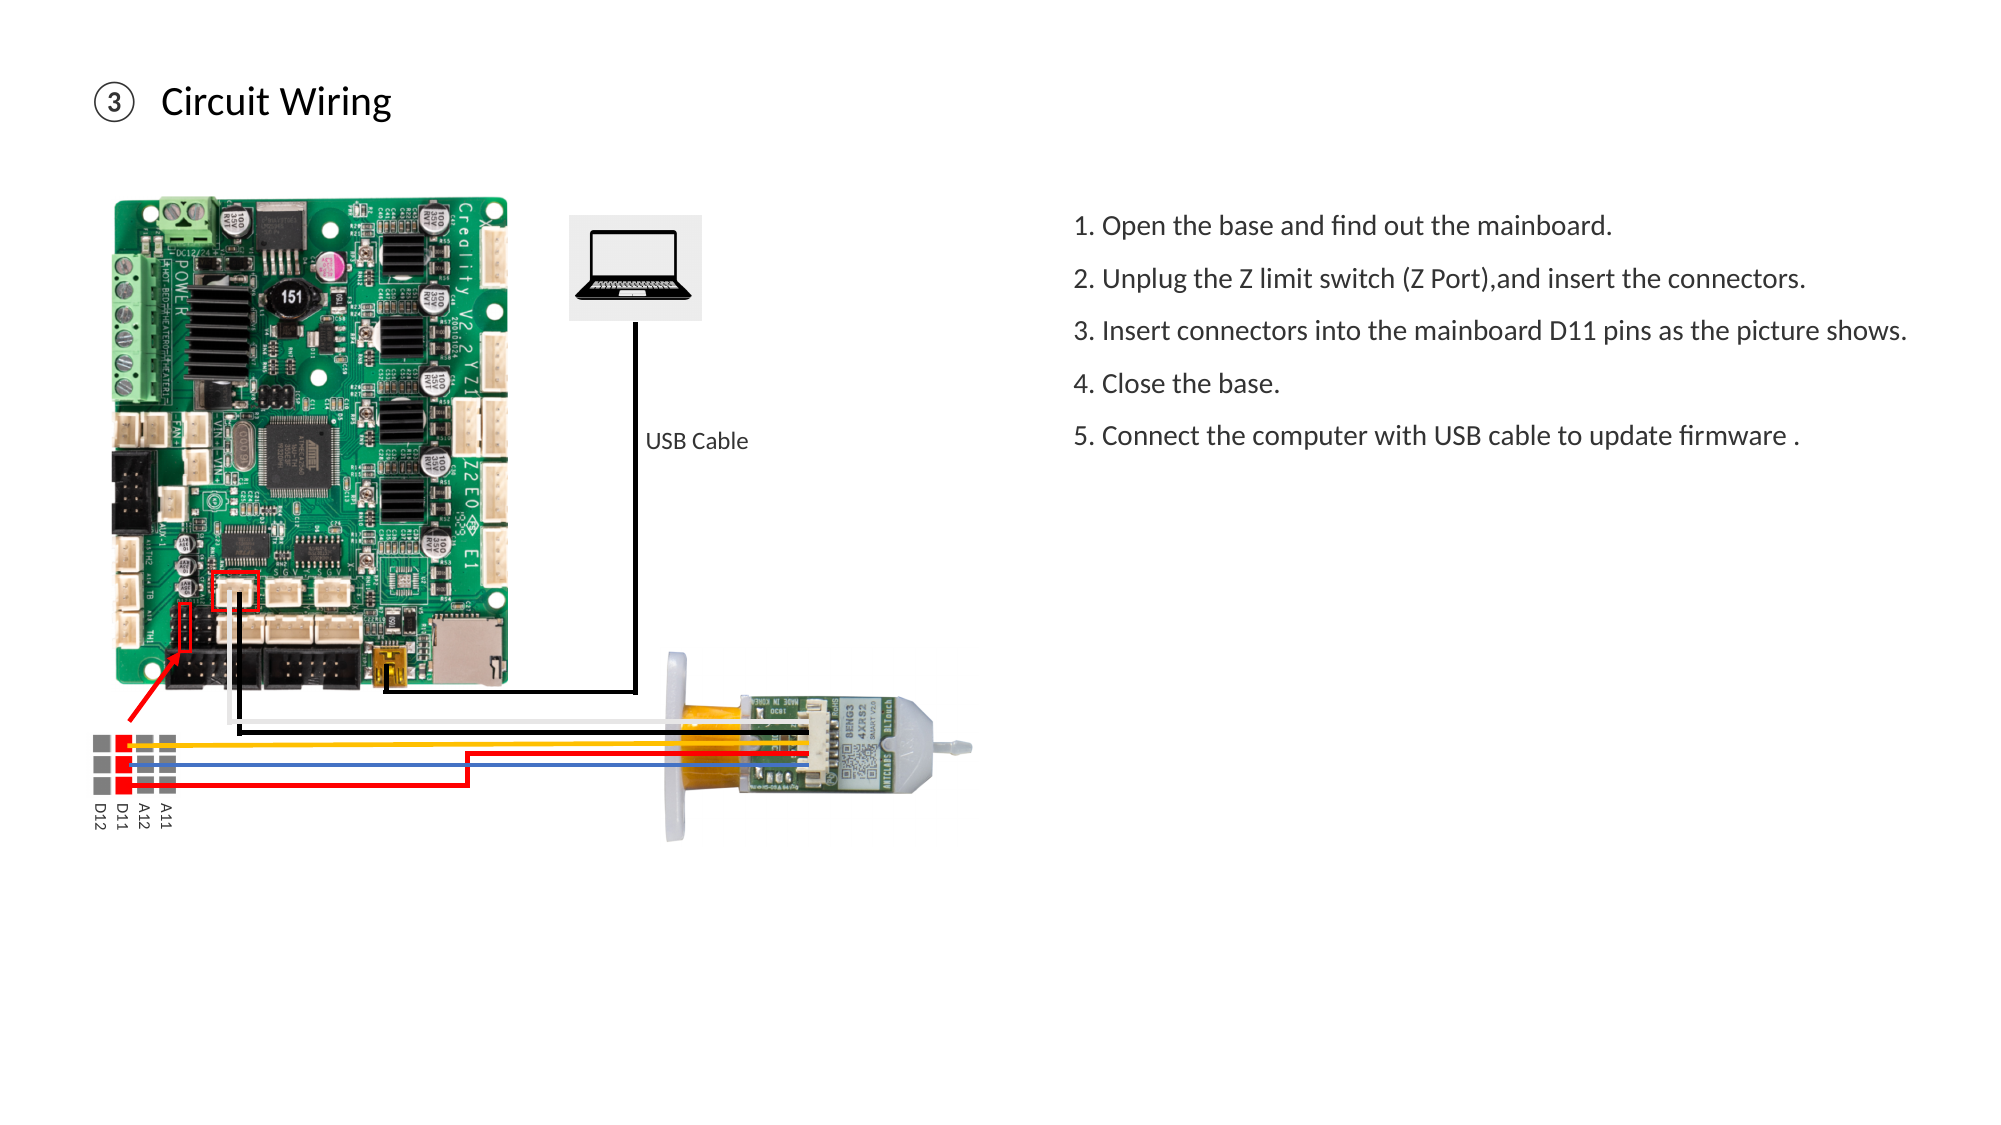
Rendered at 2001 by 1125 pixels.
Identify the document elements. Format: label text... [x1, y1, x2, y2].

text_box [127, 742, 809, 746]
picture [87, 718, 181, 813]
picture [61, 197, 558, 692]
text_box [125, 753, 809, 786]
text_box 1. Open the base and find out the mainboard. 2. Unplug the Z limit switch (Z Port),and insert the connectors. 3. Insert connectors into the mainboard D11 pins as the picture shows. 4. Close the base. 5. Connect the computer with USB cable to update firmware . [1058, 181, 2000, 459]
text_box ③ Circuit Wiring [72, 66, 408, 131]
text_box [178, 642, 192, 652]
picture [568, 214, 703, 322]
picture [661, 588, 979, 906]
text_box USB Cable [625, 417, 633, 462]
text_box A11 A12 D11 D12 [62, 788, 188, 858]
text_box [129, 651, 181, 722]
text_box USB Cable [638, 417, 796, 462]
